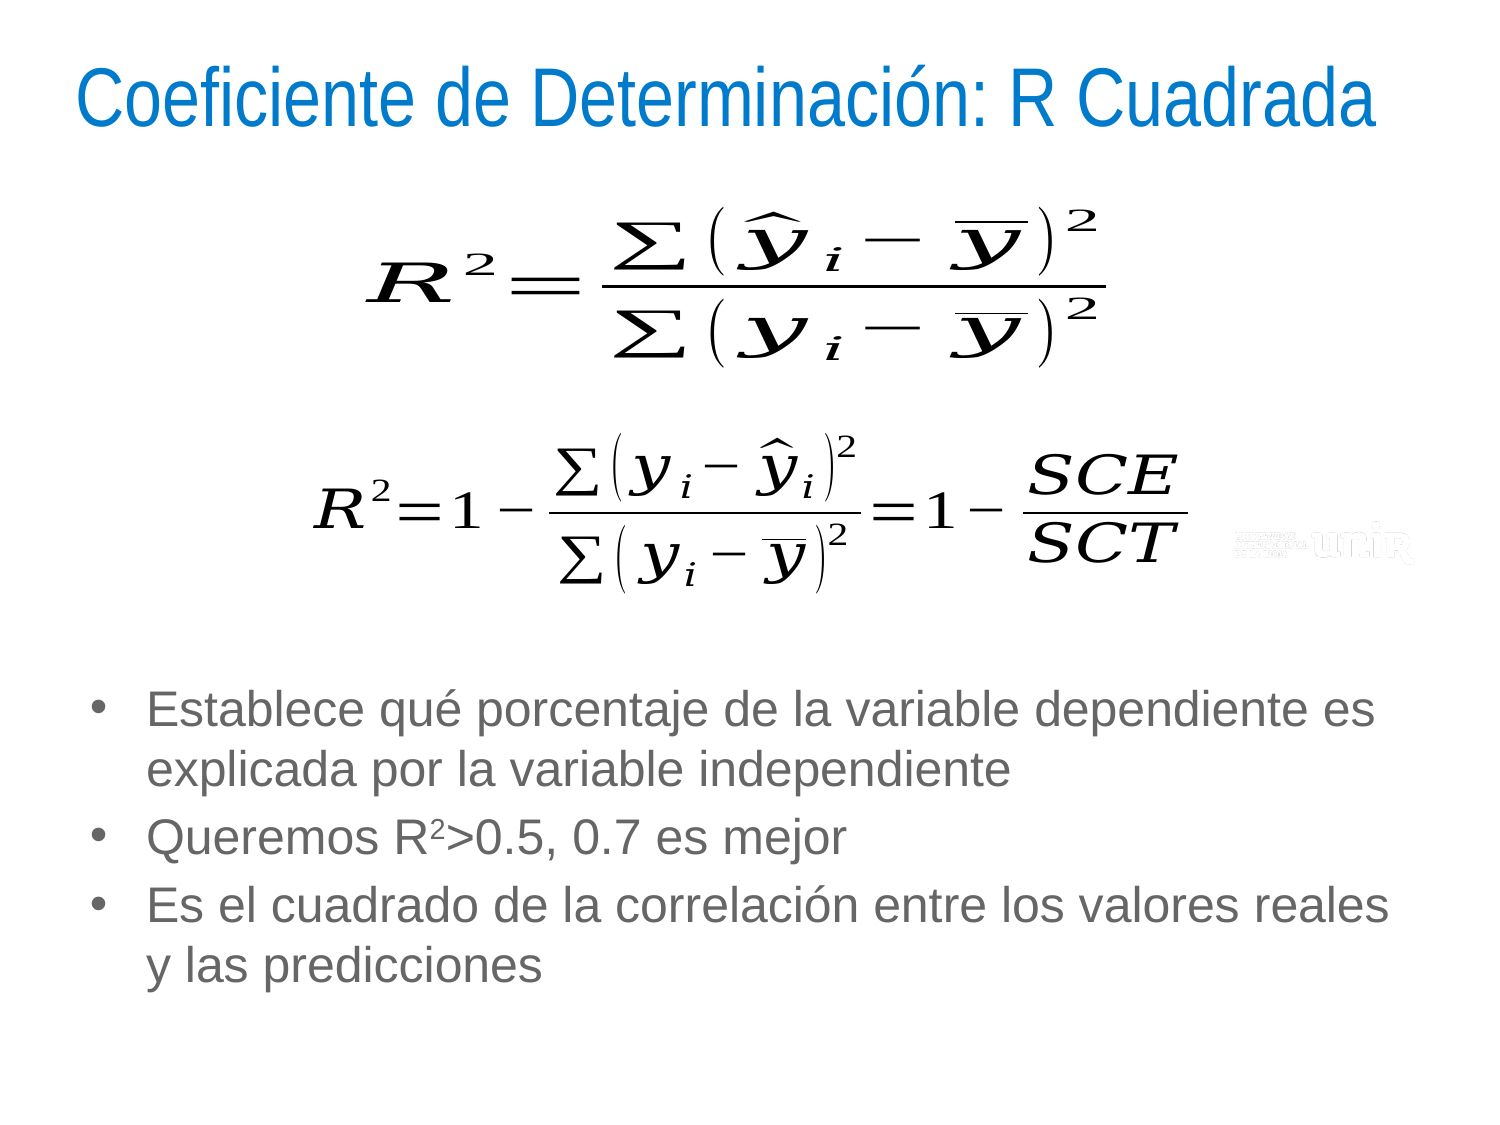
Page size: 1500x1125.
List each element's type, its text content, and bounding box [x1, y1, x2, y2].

title Coeficiente de Determinación: R Cuadrada [75, 42, 1500, 144]
picture [1226, 509, 1427, 574]
list Establece qué porcentaje de la variable dependiente es explicada por la variable independiente Queremos R2>0.5, 0.7 es mejor Es el cuadrado de la correlación entre los valores reales y las predicciones [75, 668, 1425, 1005]
